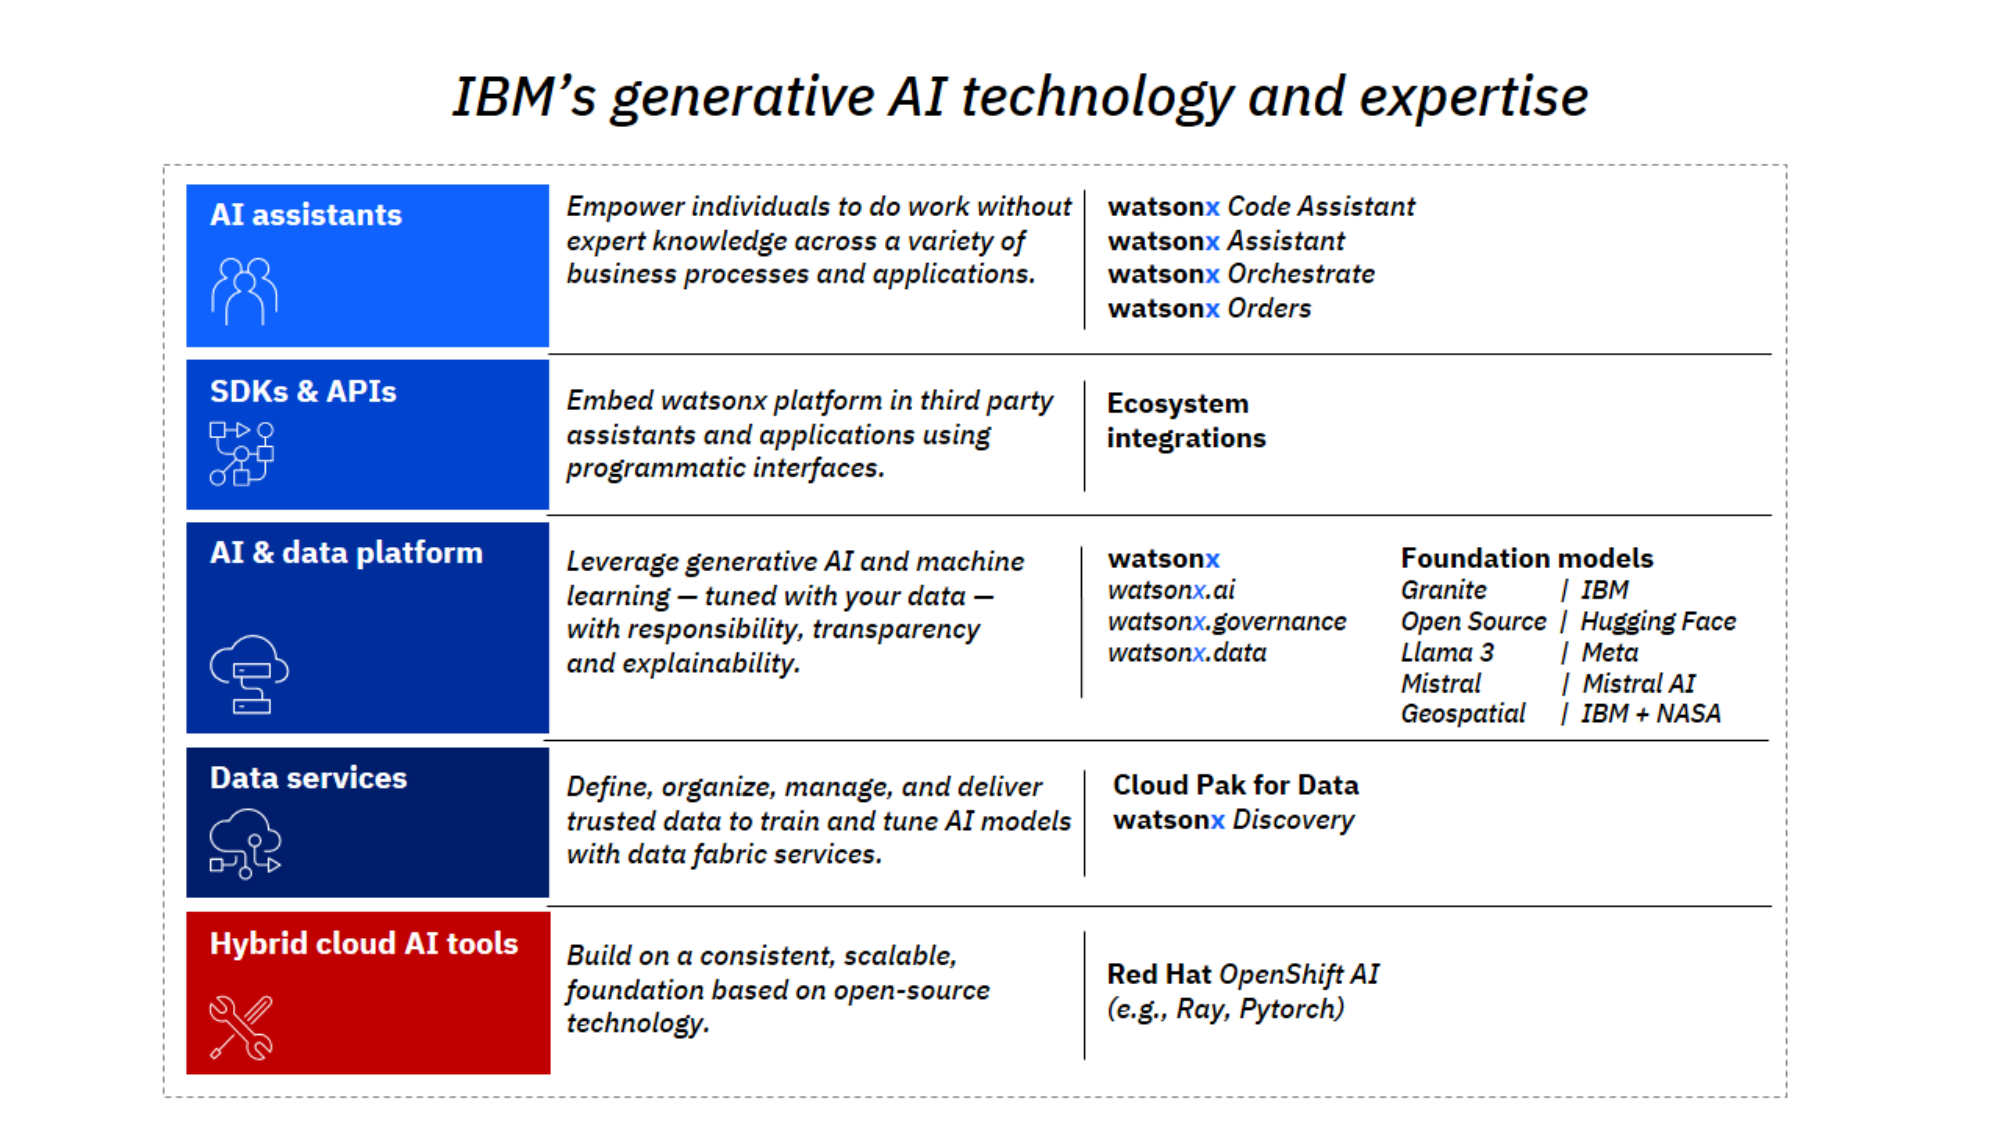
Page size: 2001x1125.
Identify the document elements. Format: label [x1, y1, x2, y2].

picture [146, 69, 1808, 1106]
